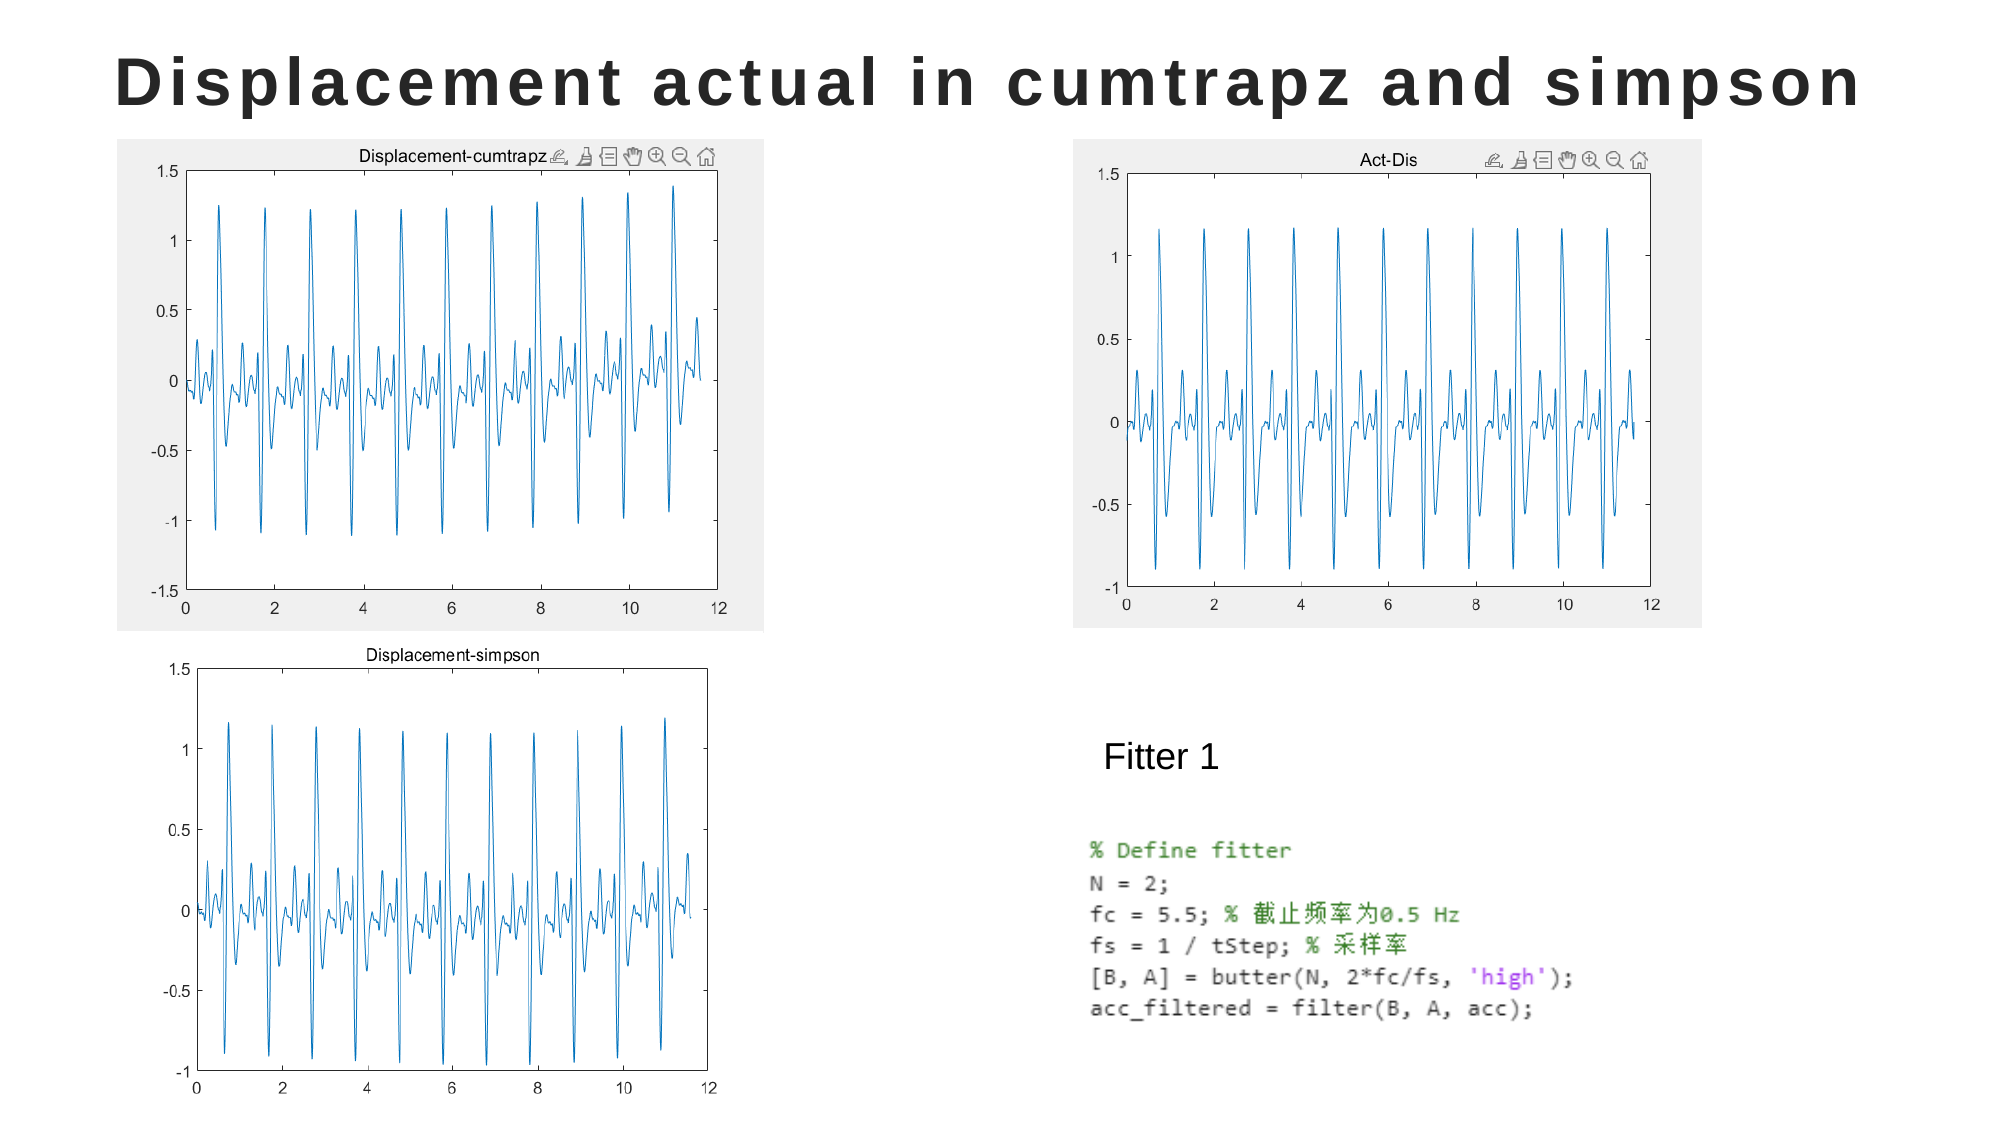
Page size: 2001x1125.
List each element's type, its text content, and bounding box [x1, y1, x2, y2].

picture [1073, 804, 1981, 1048]
title Displacement actual in cumtrapz and simpson [99, 20, 1900, 137]
picture [1073, 139, 1702, 629]
picture [116, 139, 764, 1125]
text_box Fitter 1 [1088, 724, 1724, 785]
